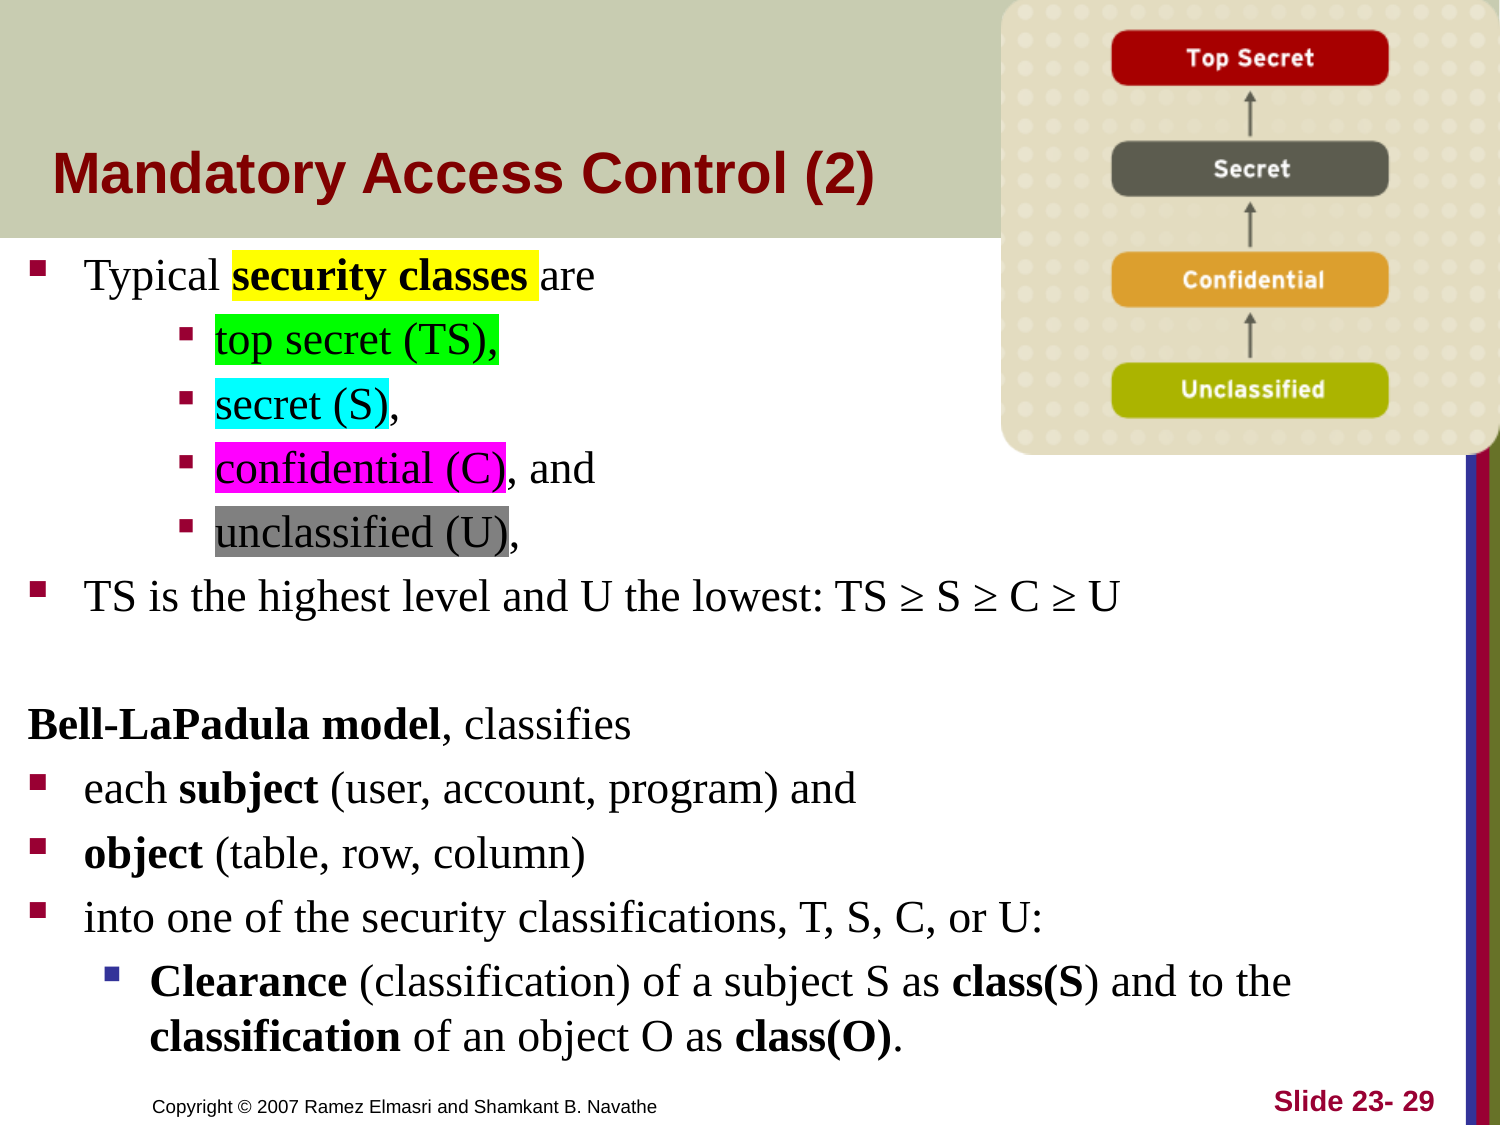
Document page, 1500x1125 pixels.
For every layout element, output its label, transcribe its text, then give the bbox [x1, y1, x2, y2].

list Typical security classes are top secret (TS), secret (S), confidential (C), and unclassified (U), TS is the highest level and U the lowest: TS ≥ S ≥ C ≥ U Bell-LaPadula model, classifies each subject (user, account, program) and object (table, row, column) into one of the security classifications, T, S, C, or U: Clearance (classification) of a subject S as class(S) and to the classification of an object O as class(O). [12, 237, 1475, 988]
title Mandatory Access Control (2) [37, 49, 1001, 213]
picture [1001, 0, 1500, 455]
slide_number Slide 23- 29 [1137, 1050, 1450, 1125]
